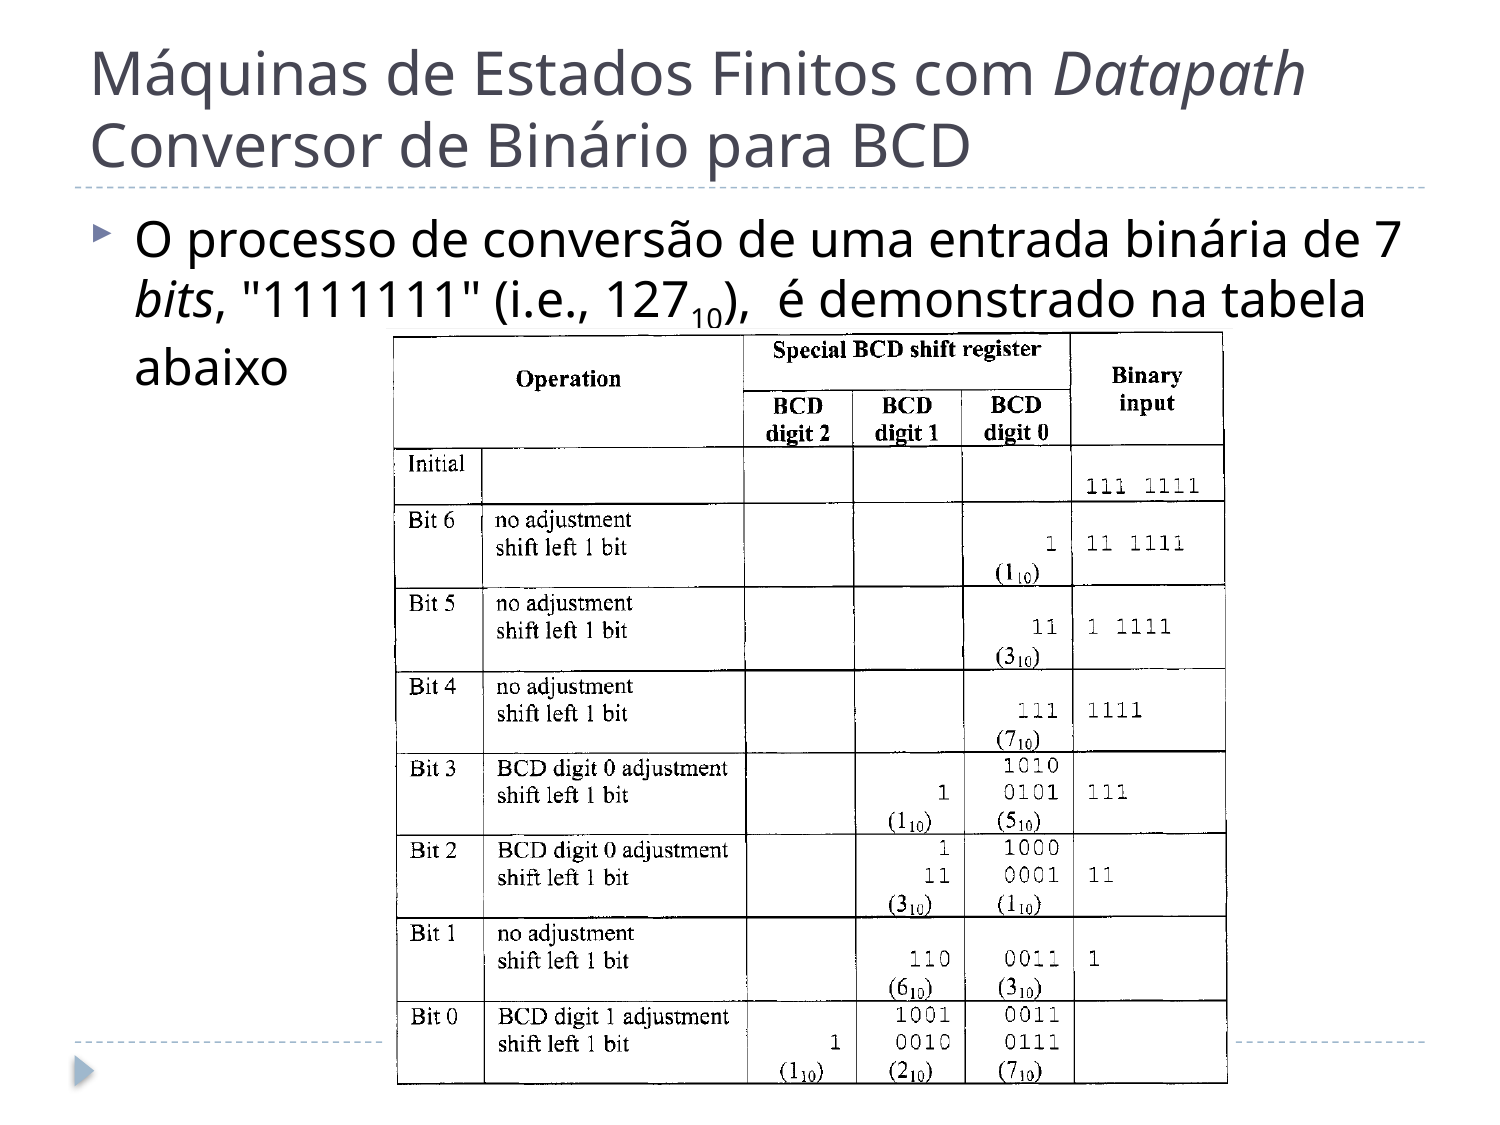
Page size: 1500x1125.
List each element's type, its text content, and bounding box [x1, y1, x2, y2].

picture [386, 327, 1233, 1091]
list O processo de conversão de uma entrada binária de 7 bits, "1111111" (i.e., 12710), é demonstrado na tabela abaixo [75, 200, 1425, 1010]
title Máquinas de Estados Finitos com Datapath Conversor de Binário para BCD [75, 24, 1425, 188]
